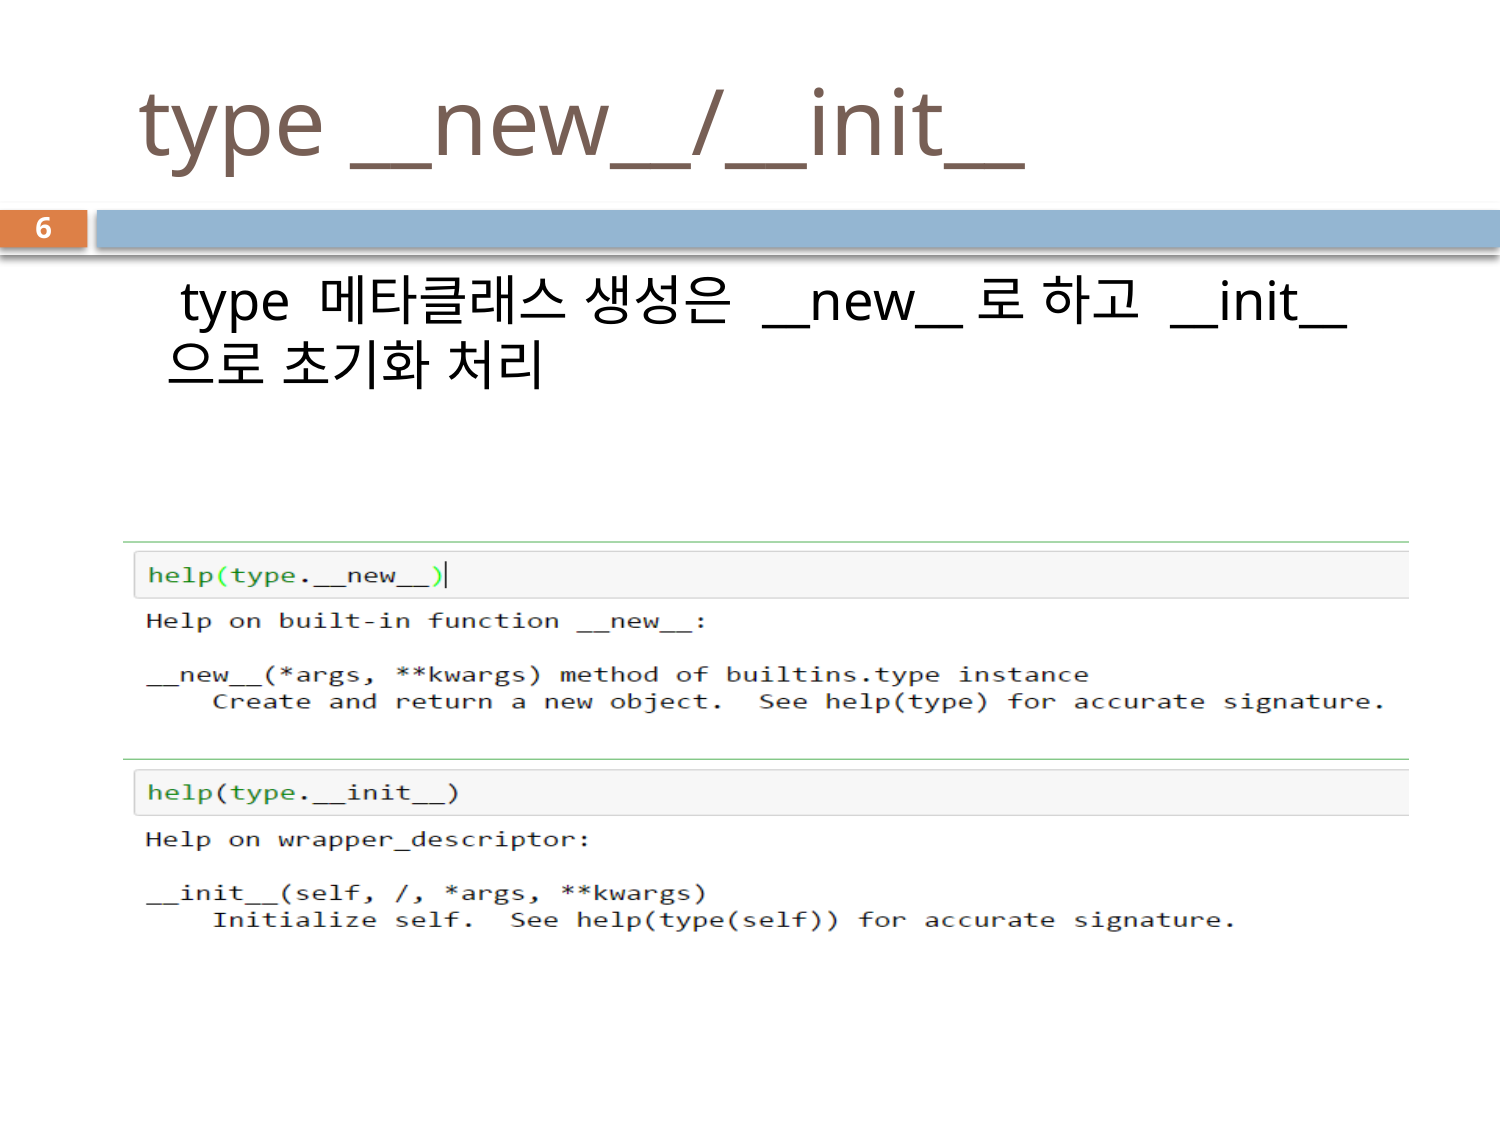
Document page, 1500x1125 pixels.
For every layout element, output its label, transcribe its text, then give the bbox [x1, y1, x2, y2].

title type __new__/__init__ [100, 37, 1438, 200]
list type 메타클래스 생성은 __new__로 하고 __init__으로 초기화 처리 [76, 259, 1427, 563]
slide_number 6 [0, 208, 88, 249]
picture [123, 538, 1409, 956]
